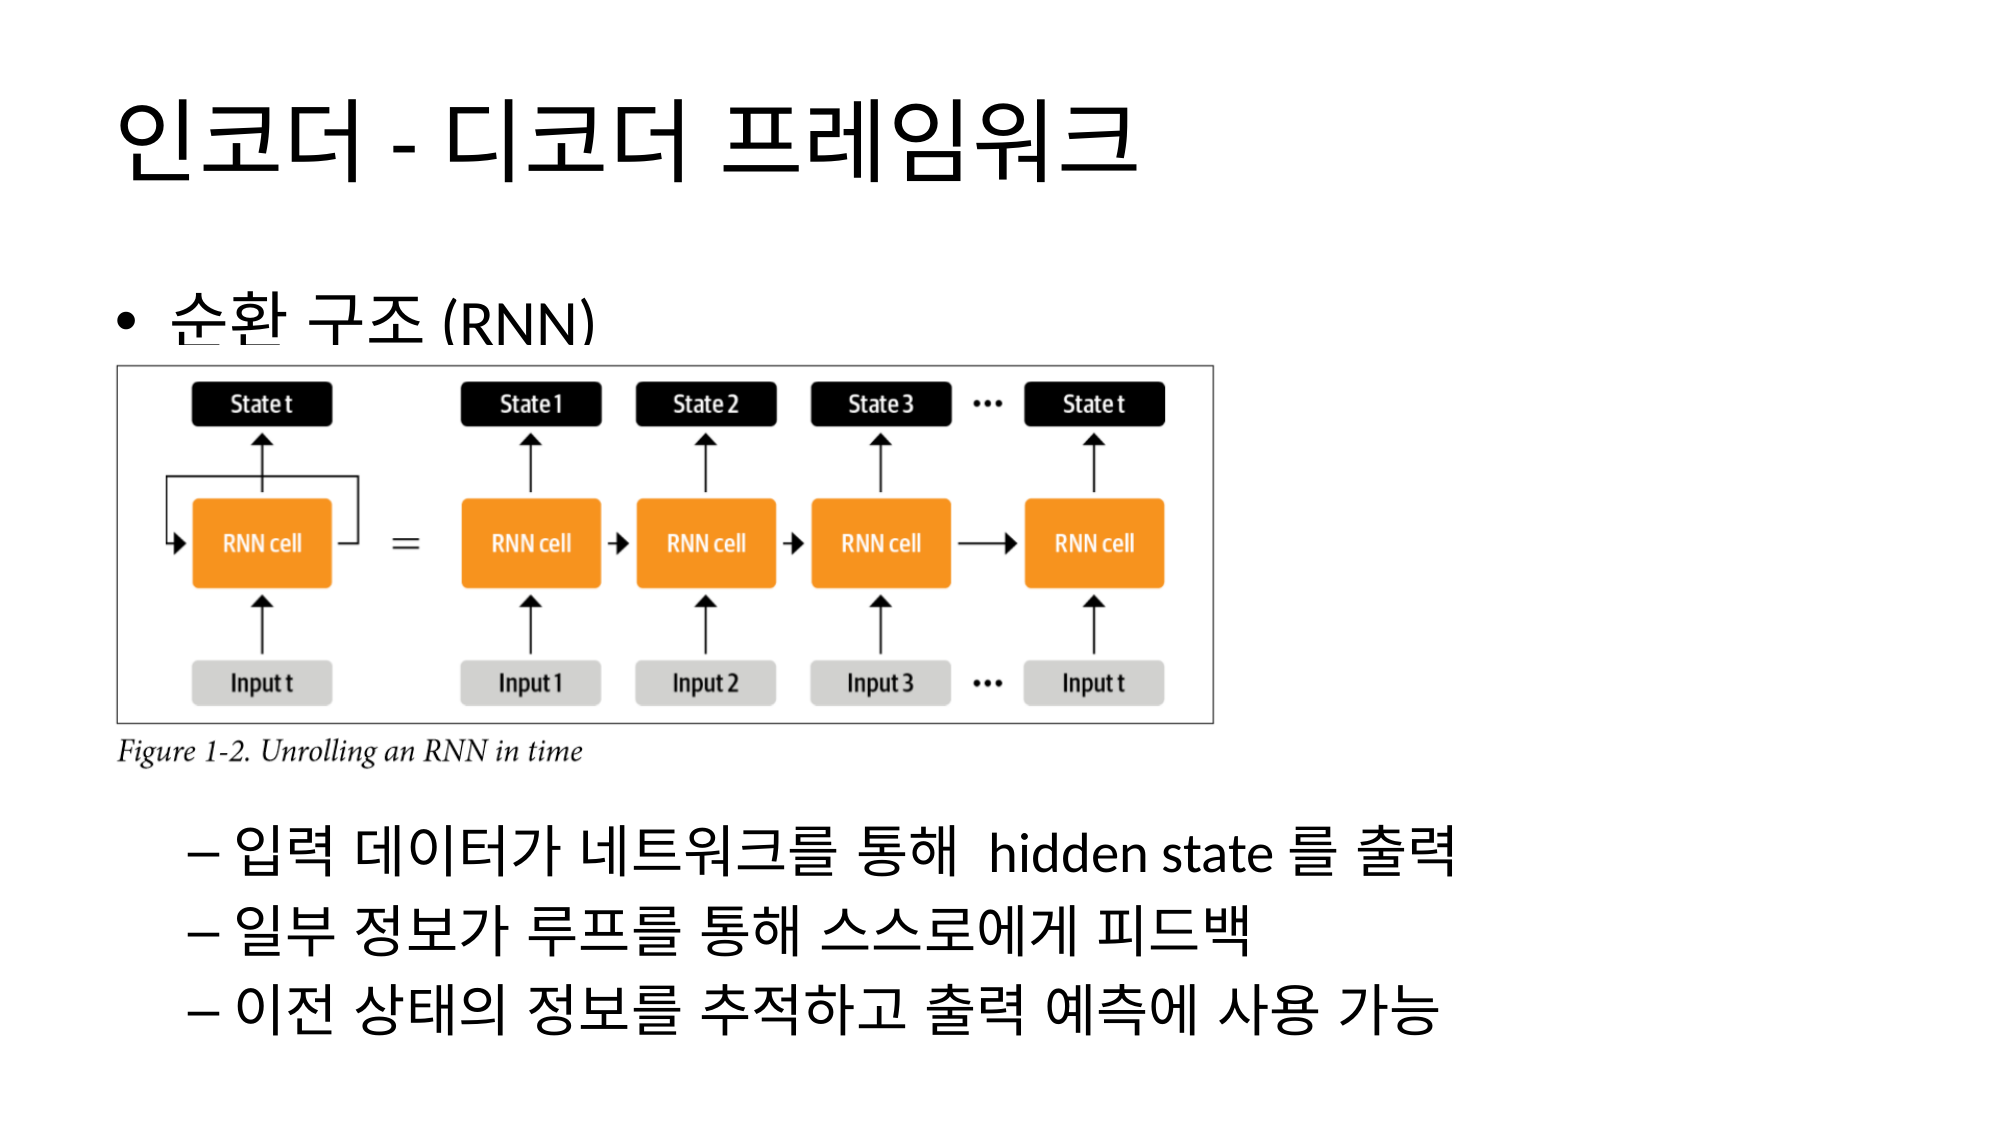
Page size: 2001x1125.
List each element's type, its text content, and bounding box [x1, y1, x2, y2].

title 인코더-디코더 프레임워크 [99, 45, 1900, 233]
picture [99, 345, 1233, 777]
list 순환 구조(RNN) 입력 데이터가 네트워크를 통해 hidden state를 출력 일부 정보가 루프를 통해 스스로에게 피드백 이전 상태의 정보를 추적하고 출력 예측에 사용 가능 [99, 273, 1900, 1058]
